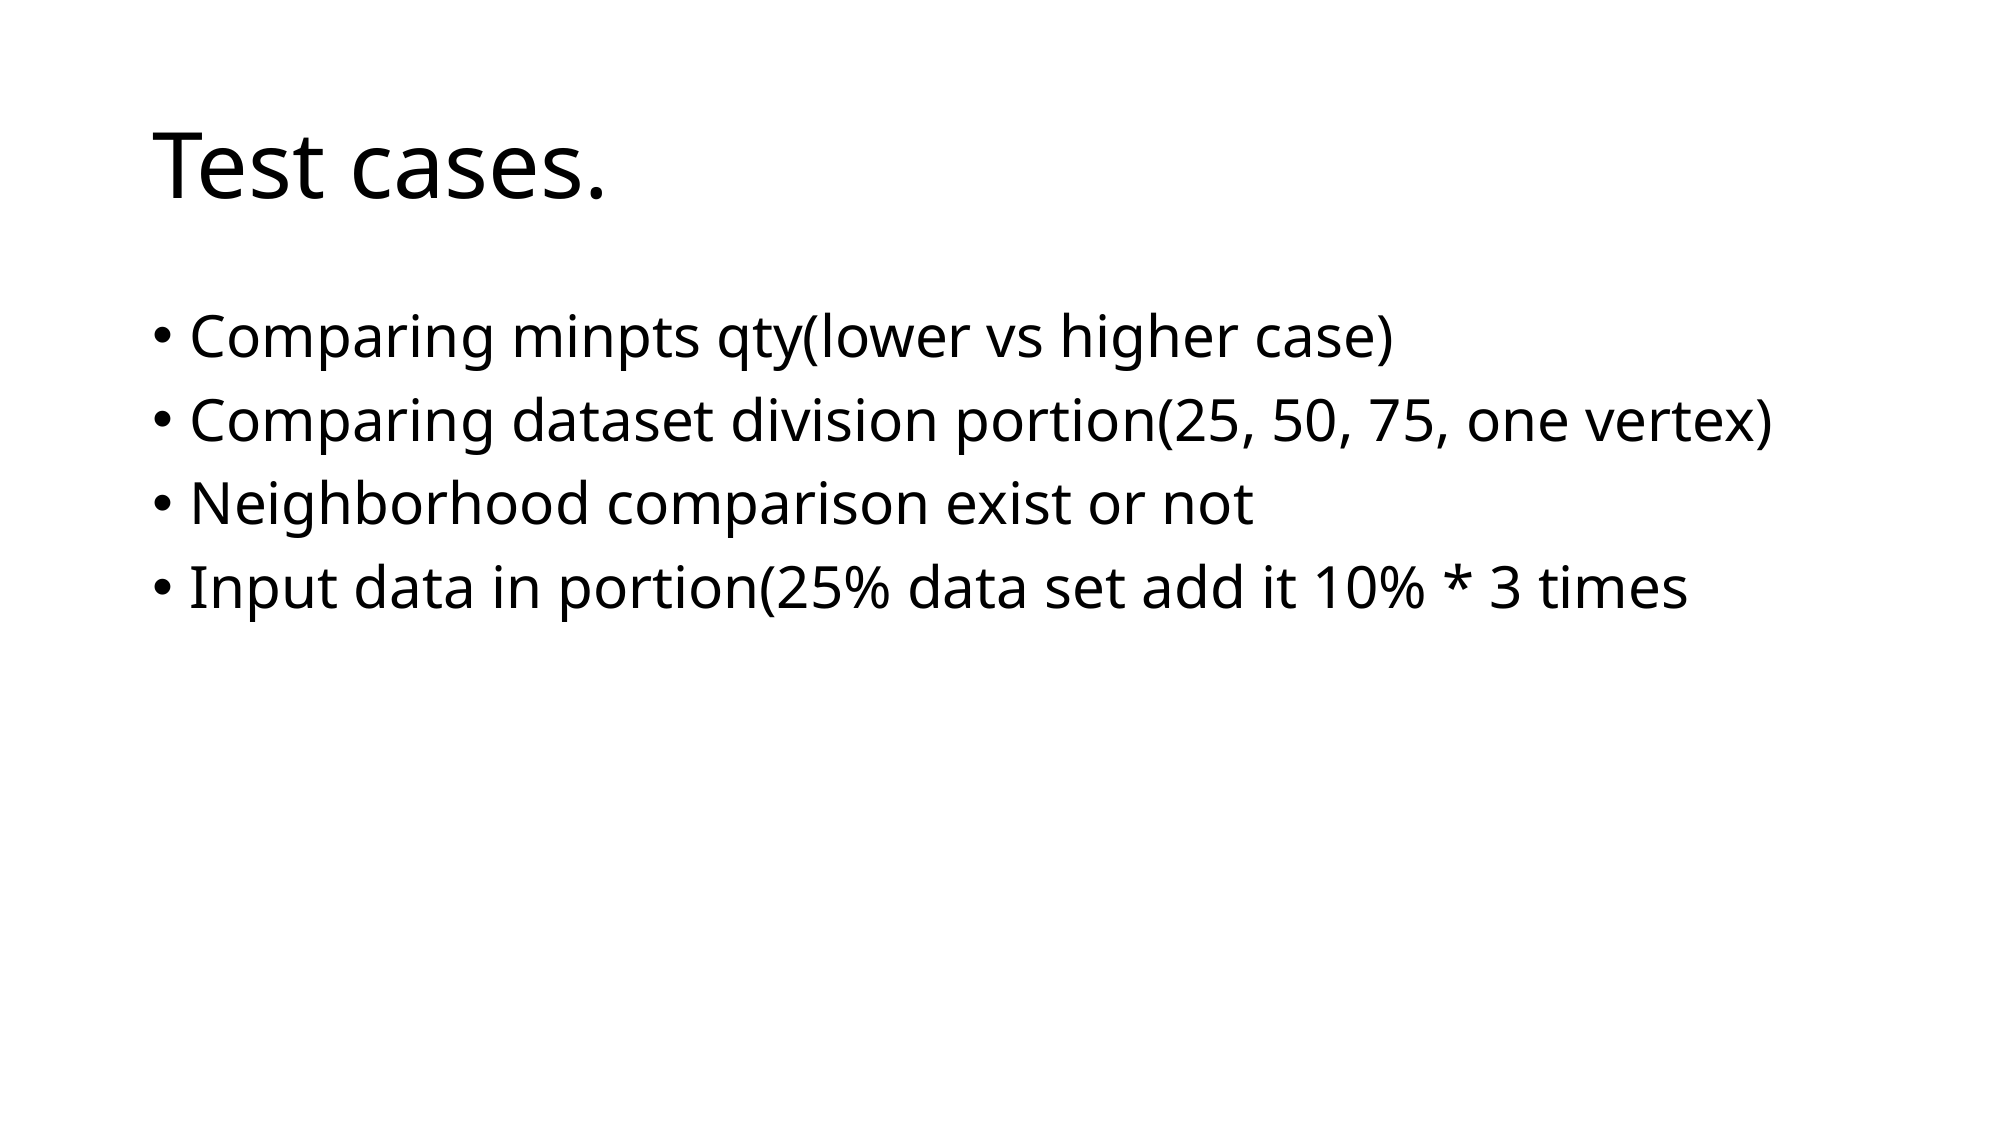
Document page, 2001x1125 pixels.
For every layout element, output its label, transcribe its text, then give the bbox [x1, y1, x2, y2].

title Test cases. [137, 59, 1863, 278]
list Comparing minpts qty(lower vs higher case) Comparing dataset division portion(25, 50, 75, one vertex) Neighborhood comparison exist or not Input data in portion(25% data set add it 10% * 3 times [137, 299, 1863, 1014]
